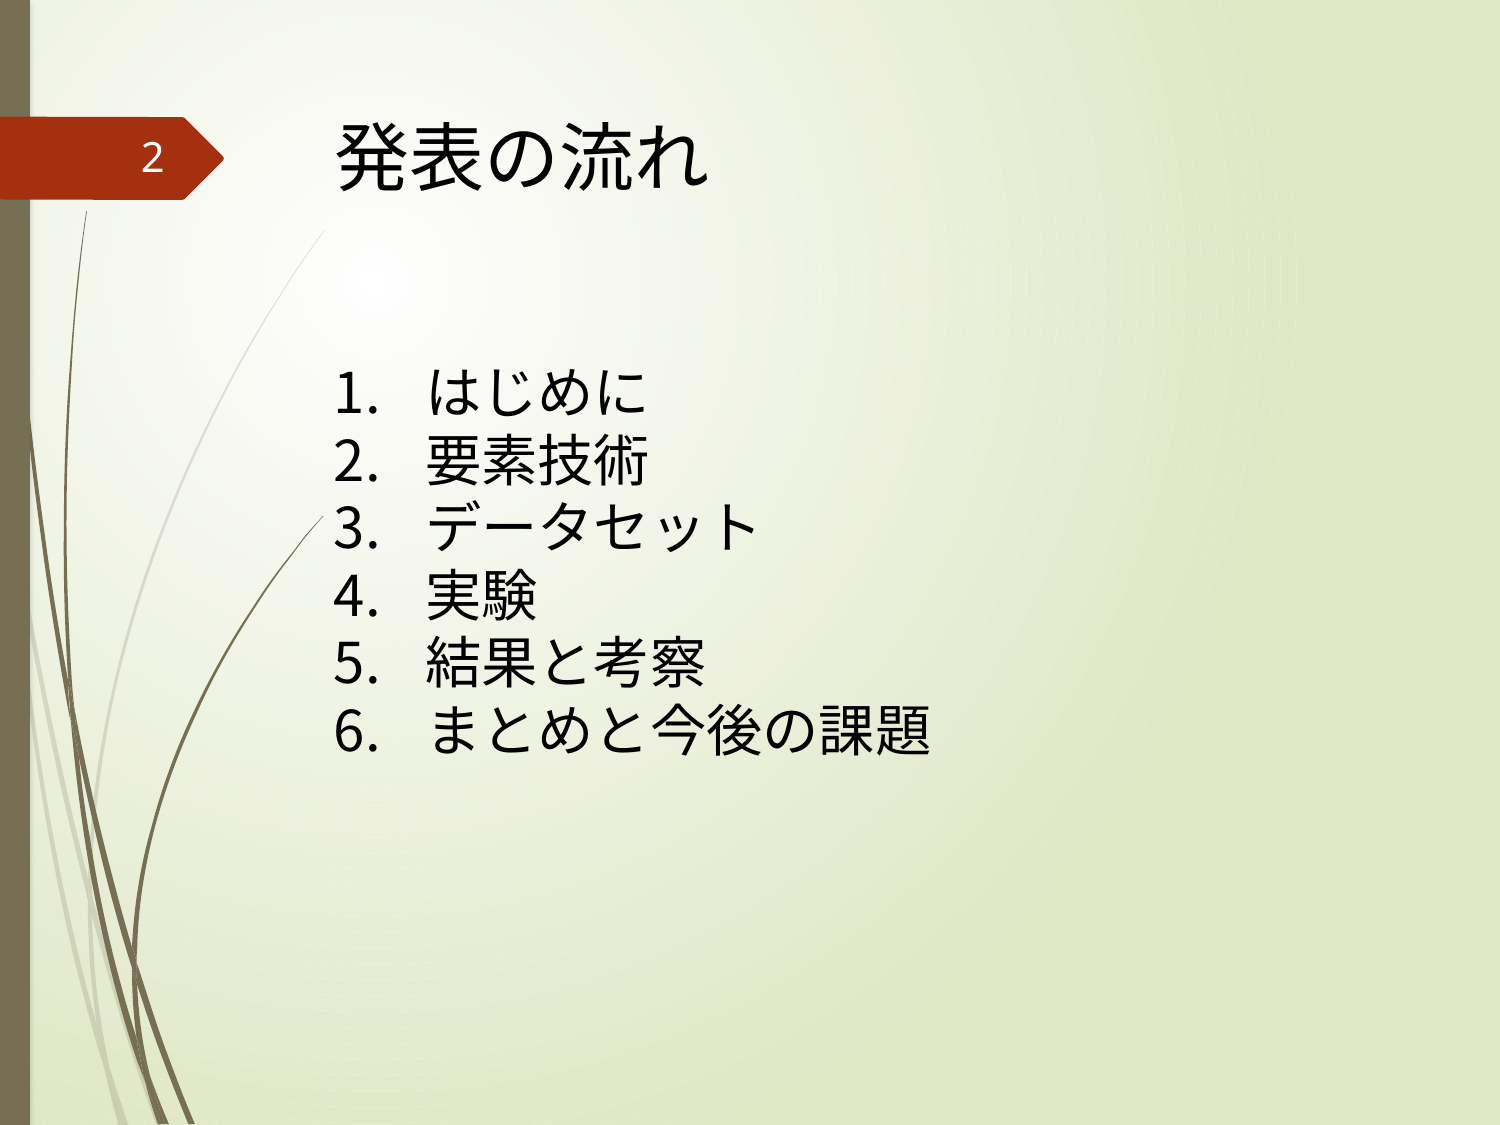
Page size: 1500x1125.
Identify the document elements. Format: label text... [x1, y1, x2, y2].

list はじめに 要素技術 データセット 実験 結果と考察 まとめと今後の課題 [318, 350, 1400, 970]
title 発表の流れ [319, 102, 1400, 313]
slide_number 2 [83, 129, 180, 190]
